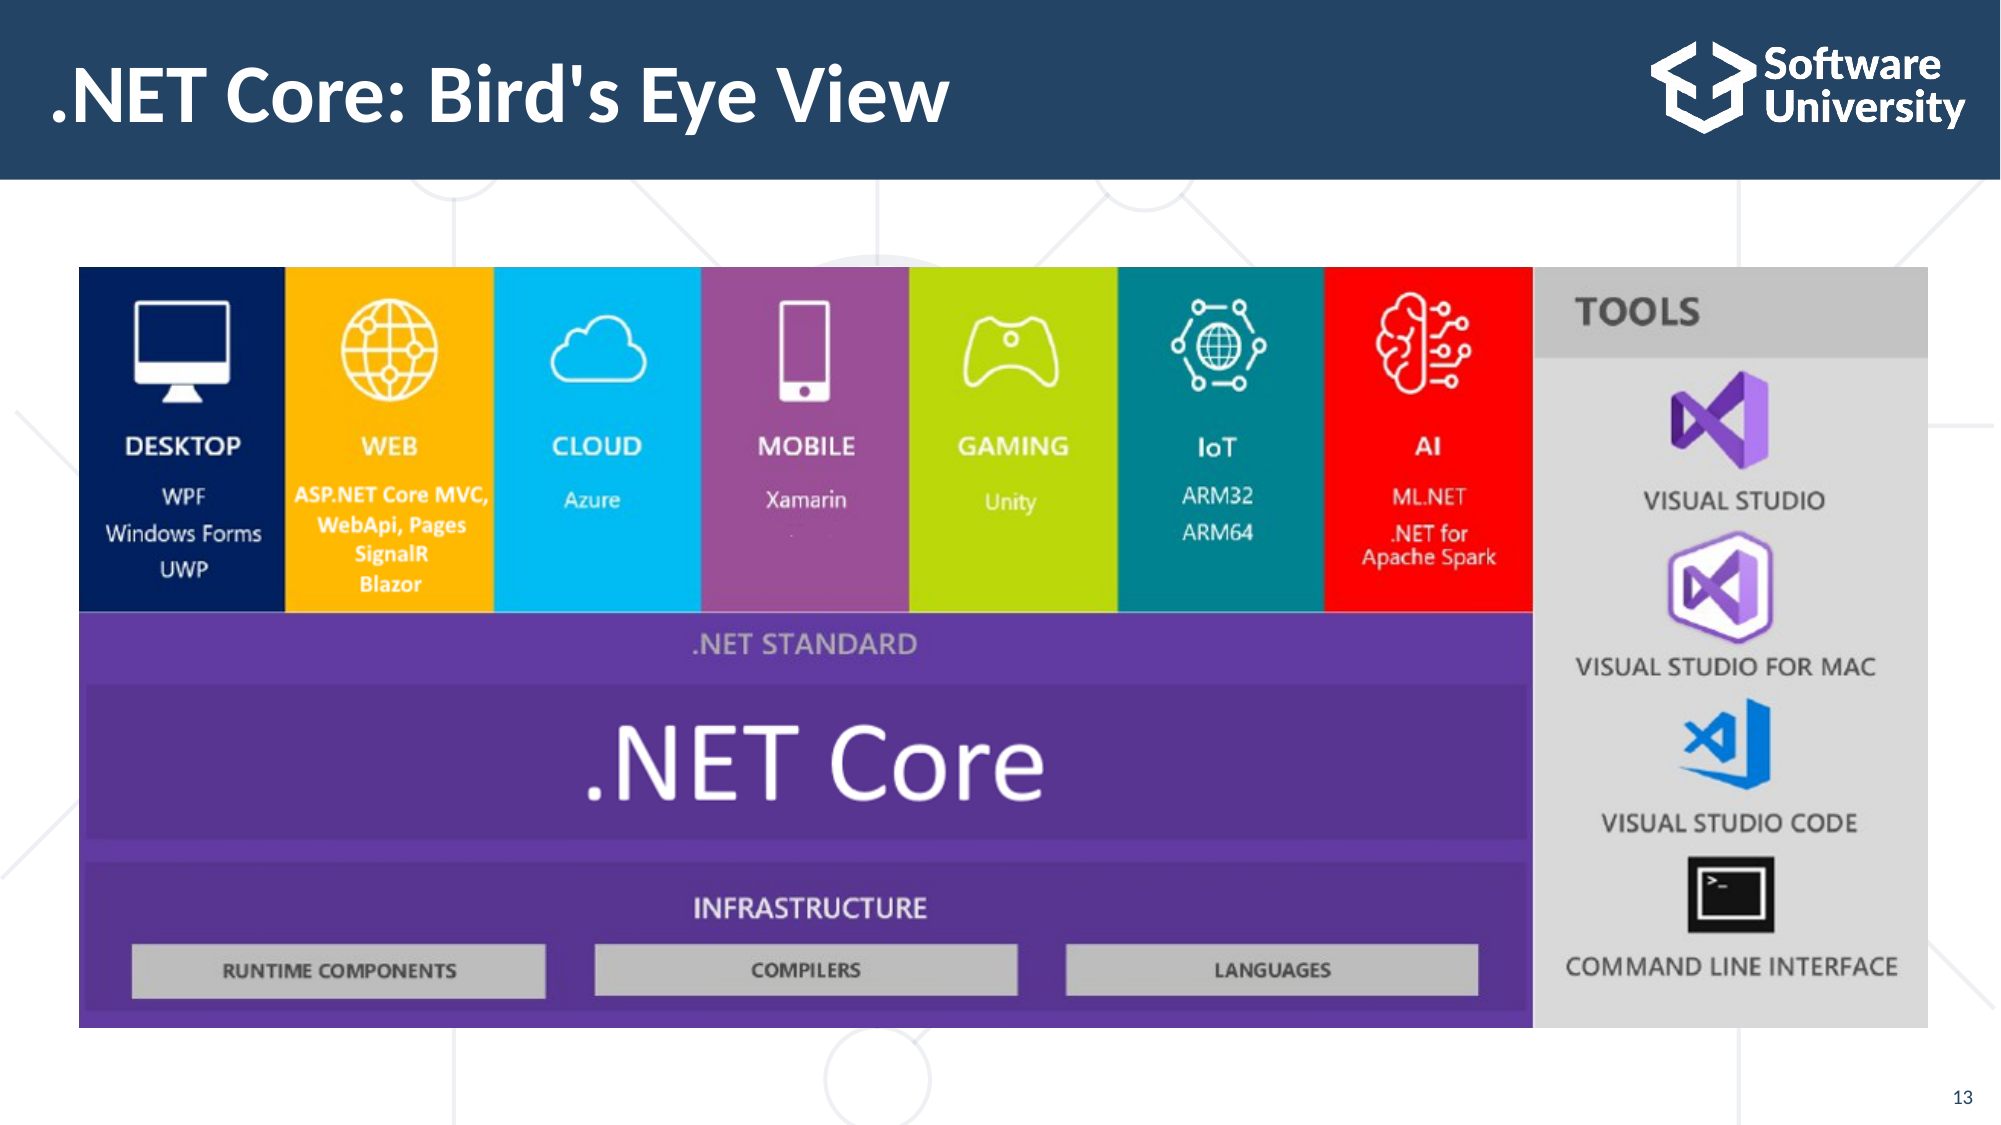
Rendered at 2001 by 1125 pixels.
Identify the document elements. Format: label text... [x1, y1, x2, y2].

picture [1651, 41, 1966, 134]
slide_number 13 [1927, 1067, 1989, 1117]
picture [79, 266, 1929, 1028]
title .NET Core: Bird's Eye View [31, 16, 1625, 162]
